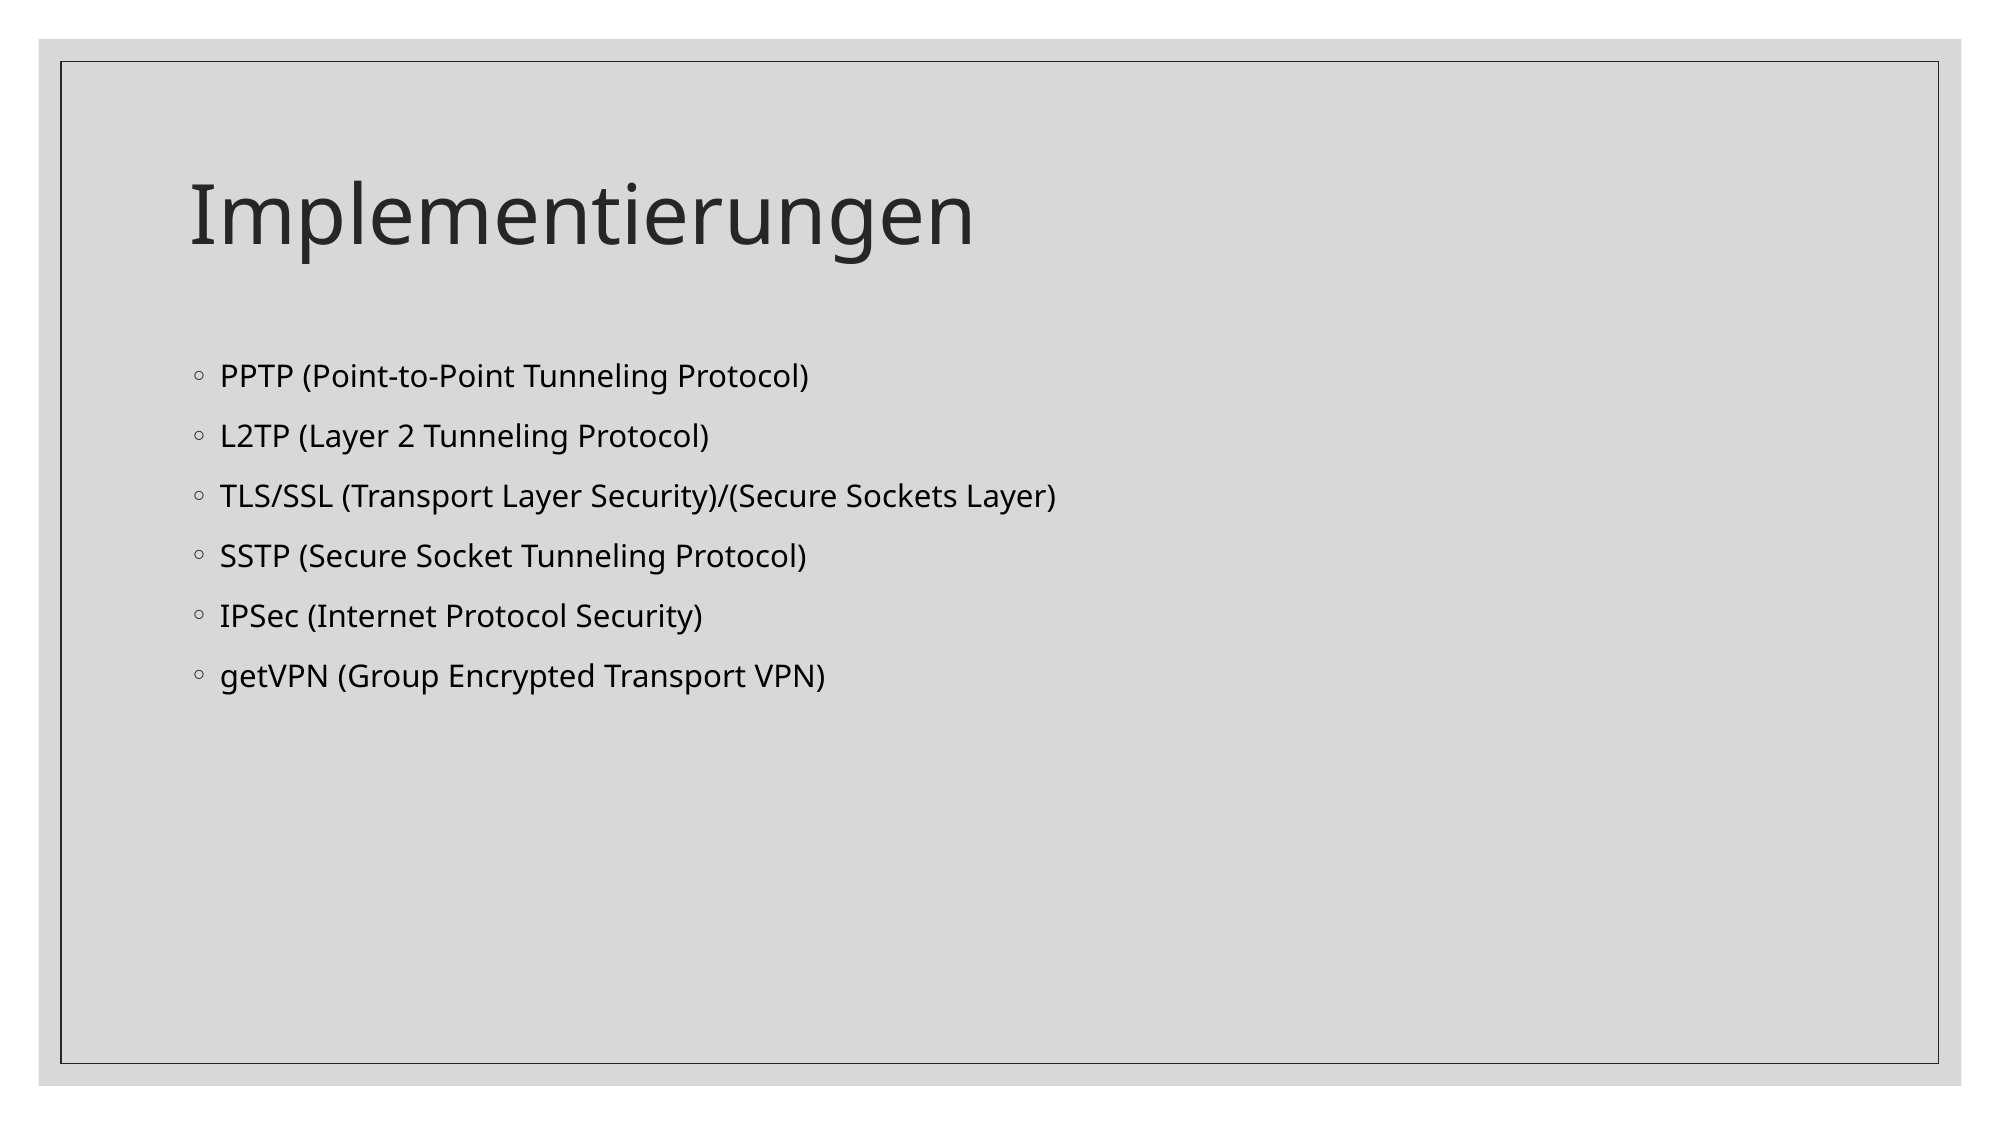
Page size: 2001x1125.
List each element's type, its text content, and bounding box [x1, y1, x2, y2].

title Implementierungen [174, 105, 1825, 331]
list PPTP (Point-to-Point Tunneling Protocol) L2TP (Layer 2 Tunneling Protocol) TLS/SSL (Transport Layer Security)/(Secure Sockets Layer) SSTP (Secure Socket Tunneling Protocol) IPSec (Internet Protocol Security) getVPN (Group Encrypted Transport VPN) [174, 345, 1825, 977]
